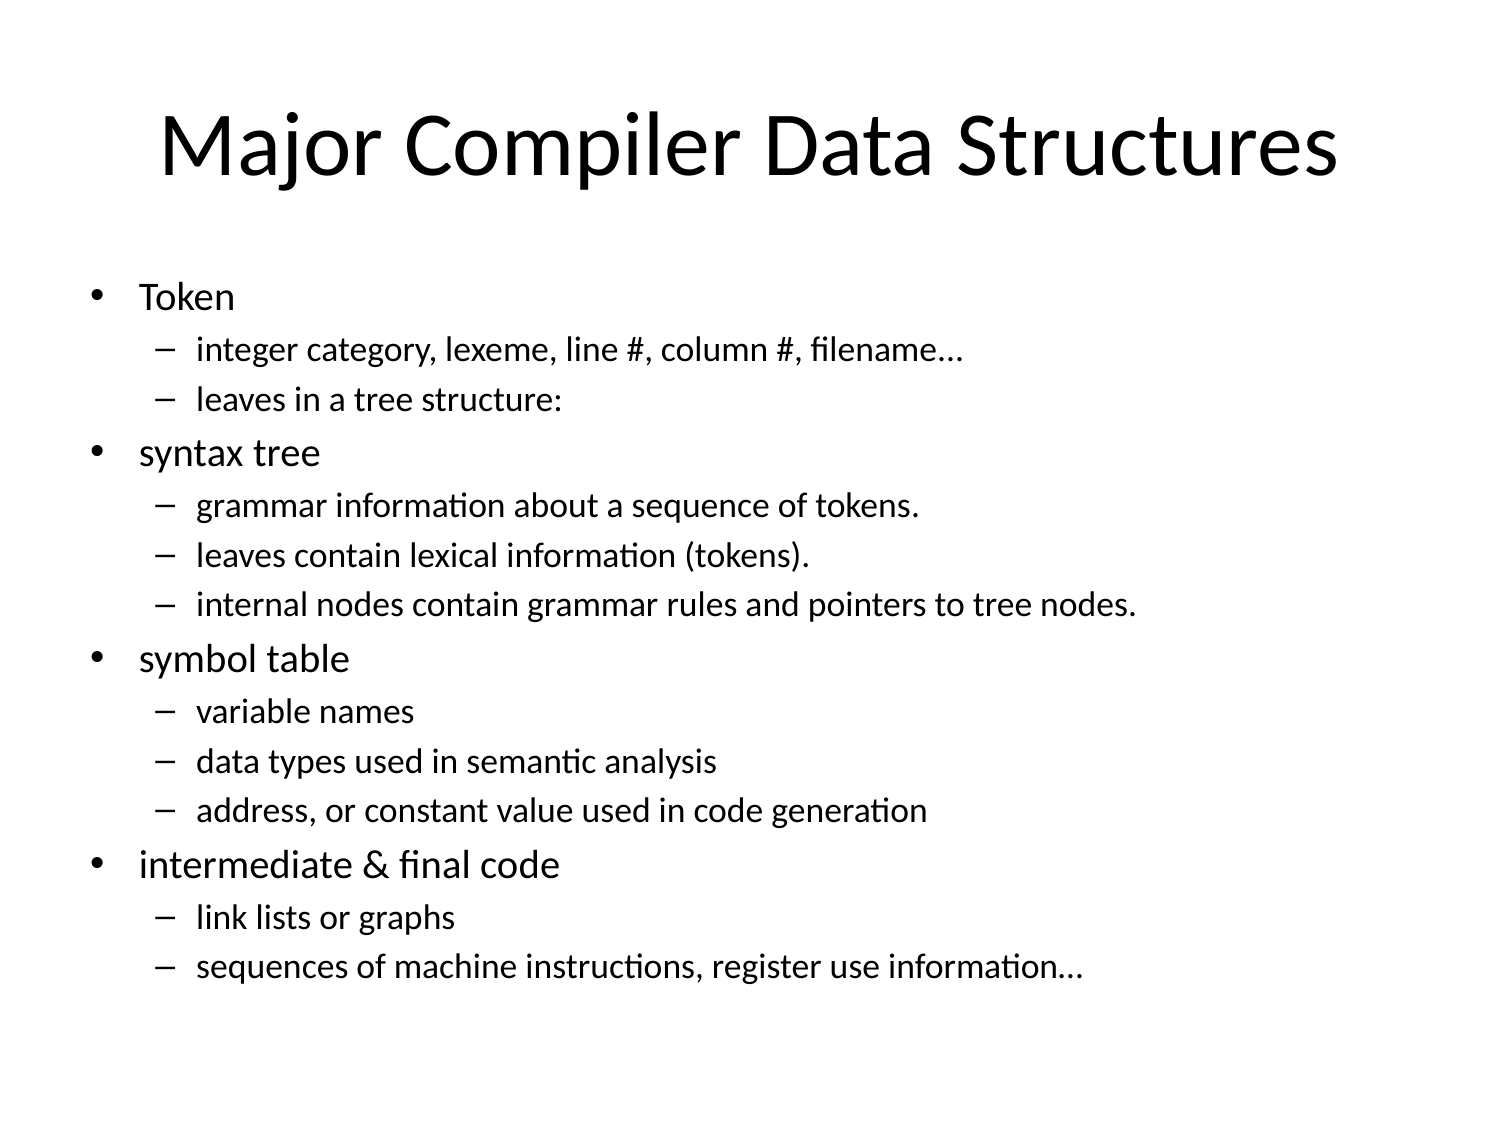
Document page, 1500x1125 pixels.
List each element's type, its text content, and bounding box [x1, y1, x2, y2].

list Token integer category, lexeme, line #, column #, filename... leaves in a tree structure: syntax tree grammar information about a sequence of tokens. leaves contain lexical information (tokens). internal nodes contain grammar rules and pointers to tree nodes. symbol table variable names data types used in semantic analysis address, or constant value used in code generation intermediate & final code link lists or graphs sequences of machine instructions, register use information… [75, 262, 1425, 1005]
title Major Compiler Data Structures [75, 45, 1425, 233]
